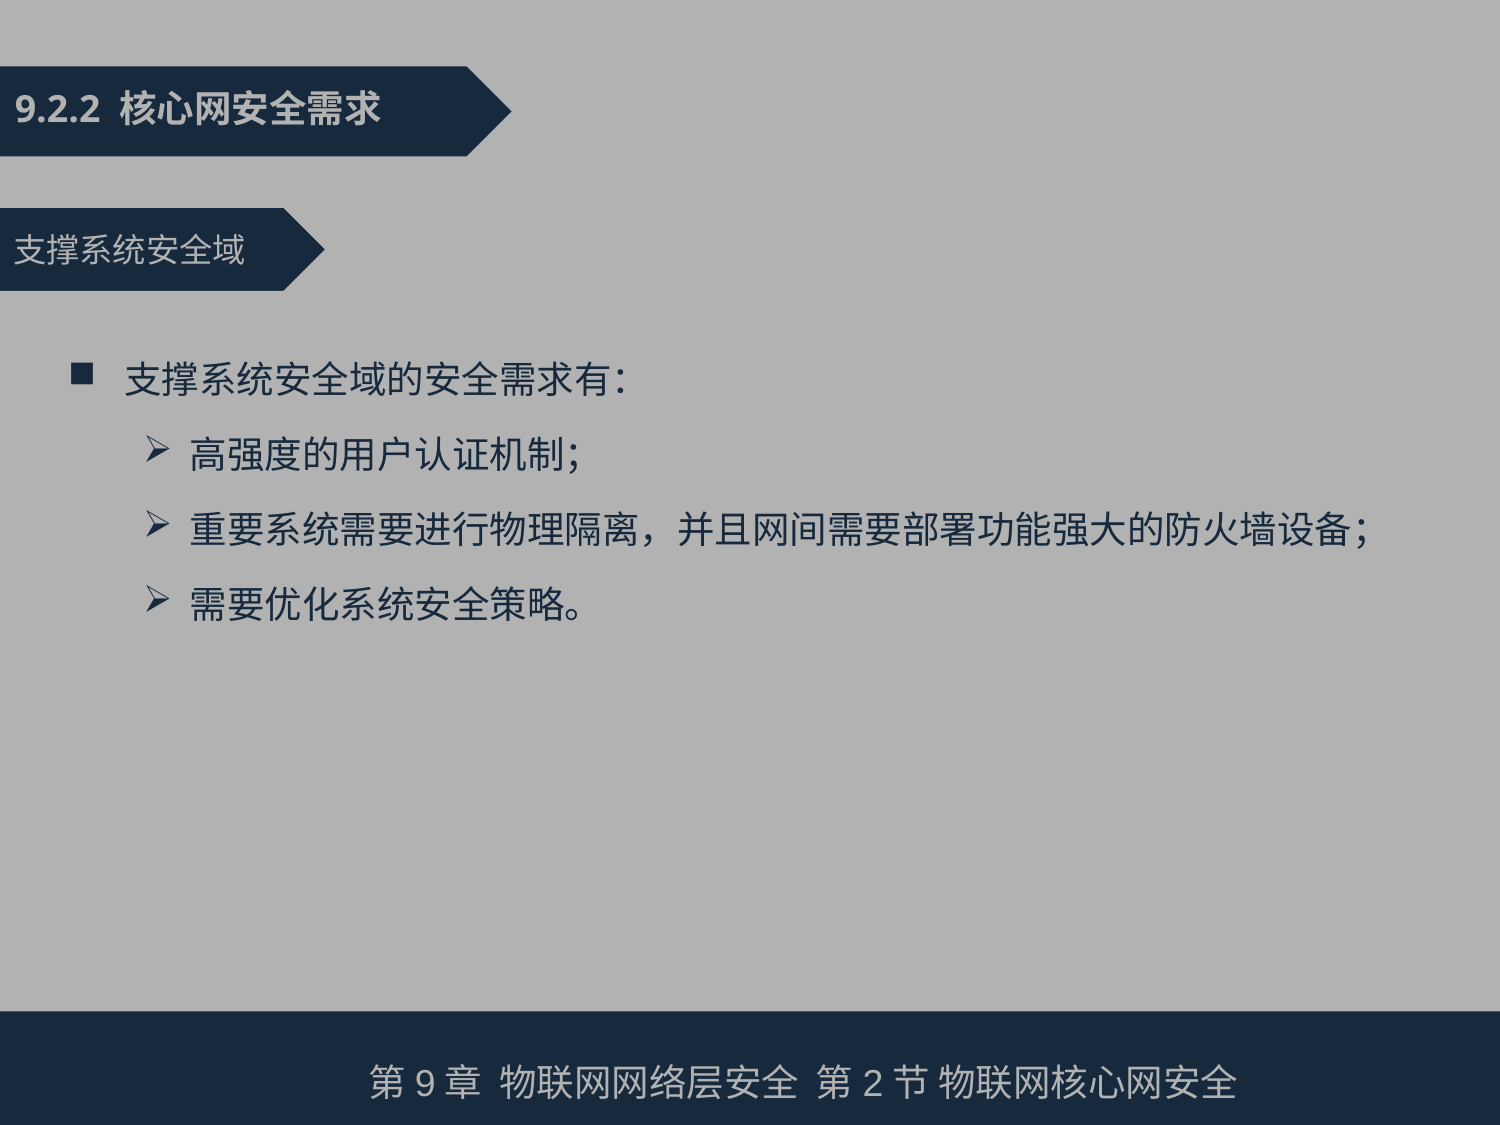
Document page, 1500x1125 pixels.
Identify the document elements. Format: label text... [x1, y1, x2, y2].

list 支撑系统安全域的安全需求有： 高强度的用户认证机制； 重要系统需要进行物理隔离，并且网间需要部署功能强大的防火墙设备； 需要优化系统安全策略。 [53, 326, 1412, 669]
text_box 第9章 物联网网络层安全 第2节 物联网核心网安全 [353, 1051, 1254, 1112]
text_box 9.2.2 核心网安全需求 [0, 78, 455, 138]
text_box 支撑系统安全域 [0, 205, 327, 293]
